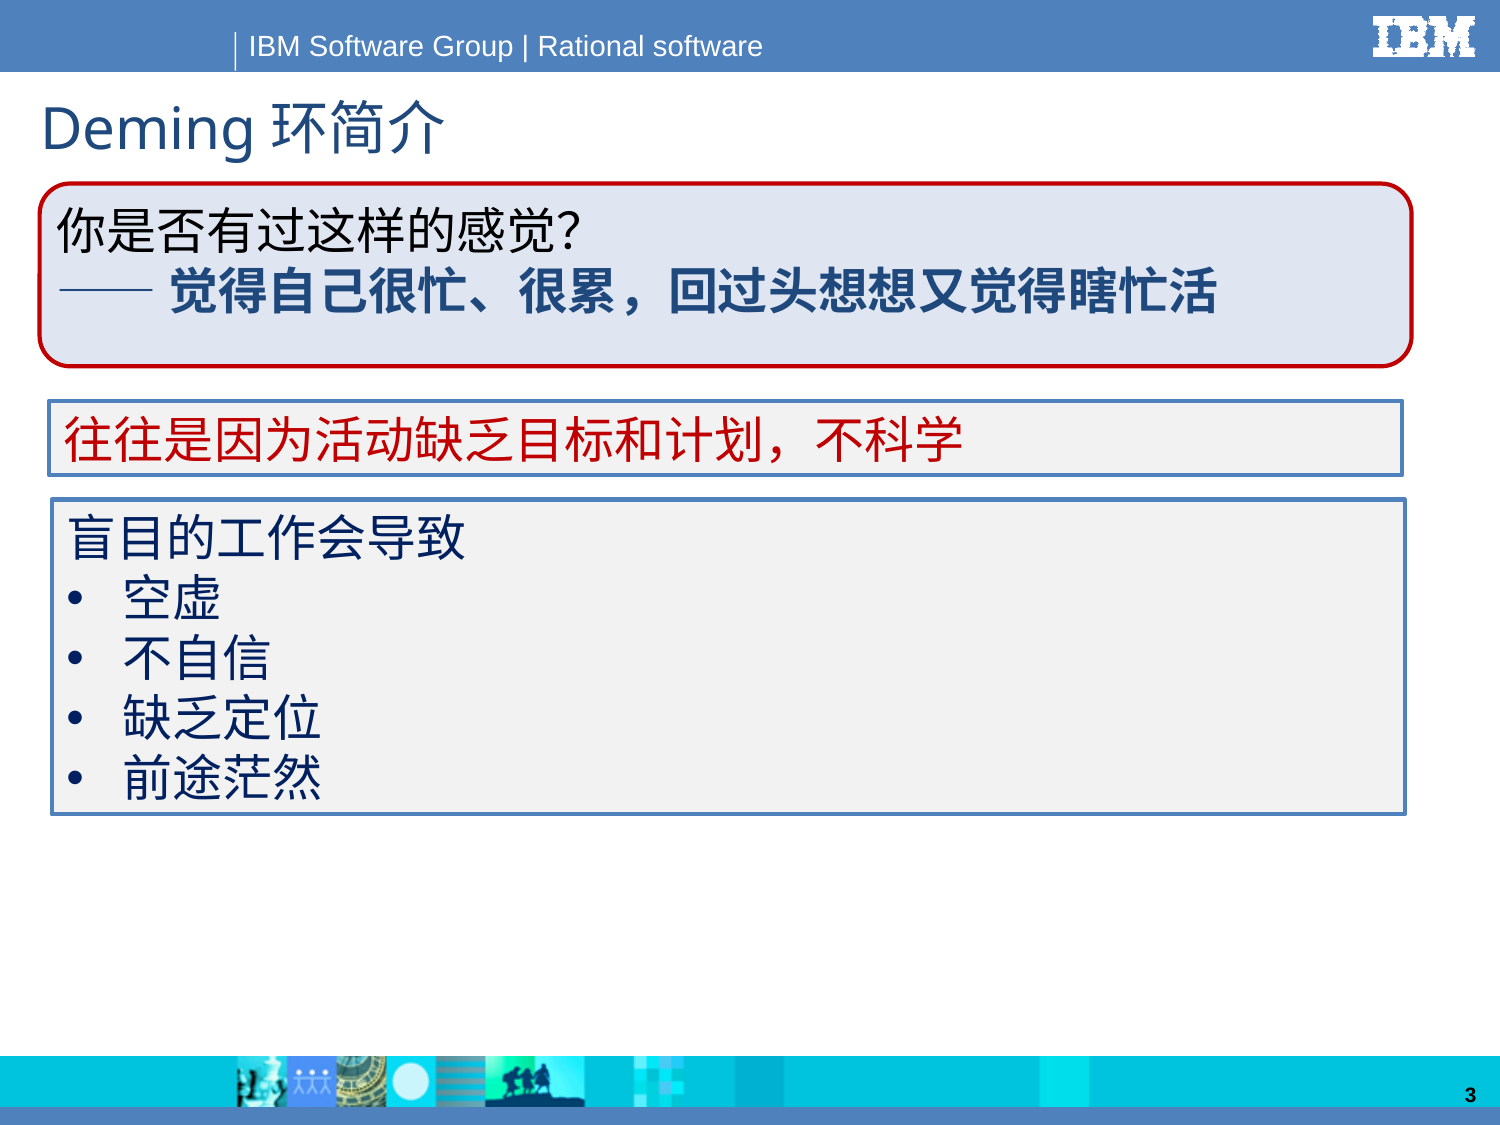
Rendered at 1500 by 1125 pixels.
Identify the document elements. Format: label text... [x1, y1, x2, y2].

text_box 盲目的工作会导致 空虚 不自信 缺乏定位 前途茫然 [51, 499, 1405, 815]
text_box 你是否有过这样的感觉？ ——觉得自己很忙、很累，回过头想想又觉得瞎忙活 [39, 183, 1412, 367]
title Deming环简介 [25, 91, 1477, 171]
picture [0, 1056, 1500, 1107]
slide_number 3 [1366, 1081, 1477, 1107]
text_box 往往是因为活动缺乏目标和计划，不科学 [49, 400, 1403, 476]
